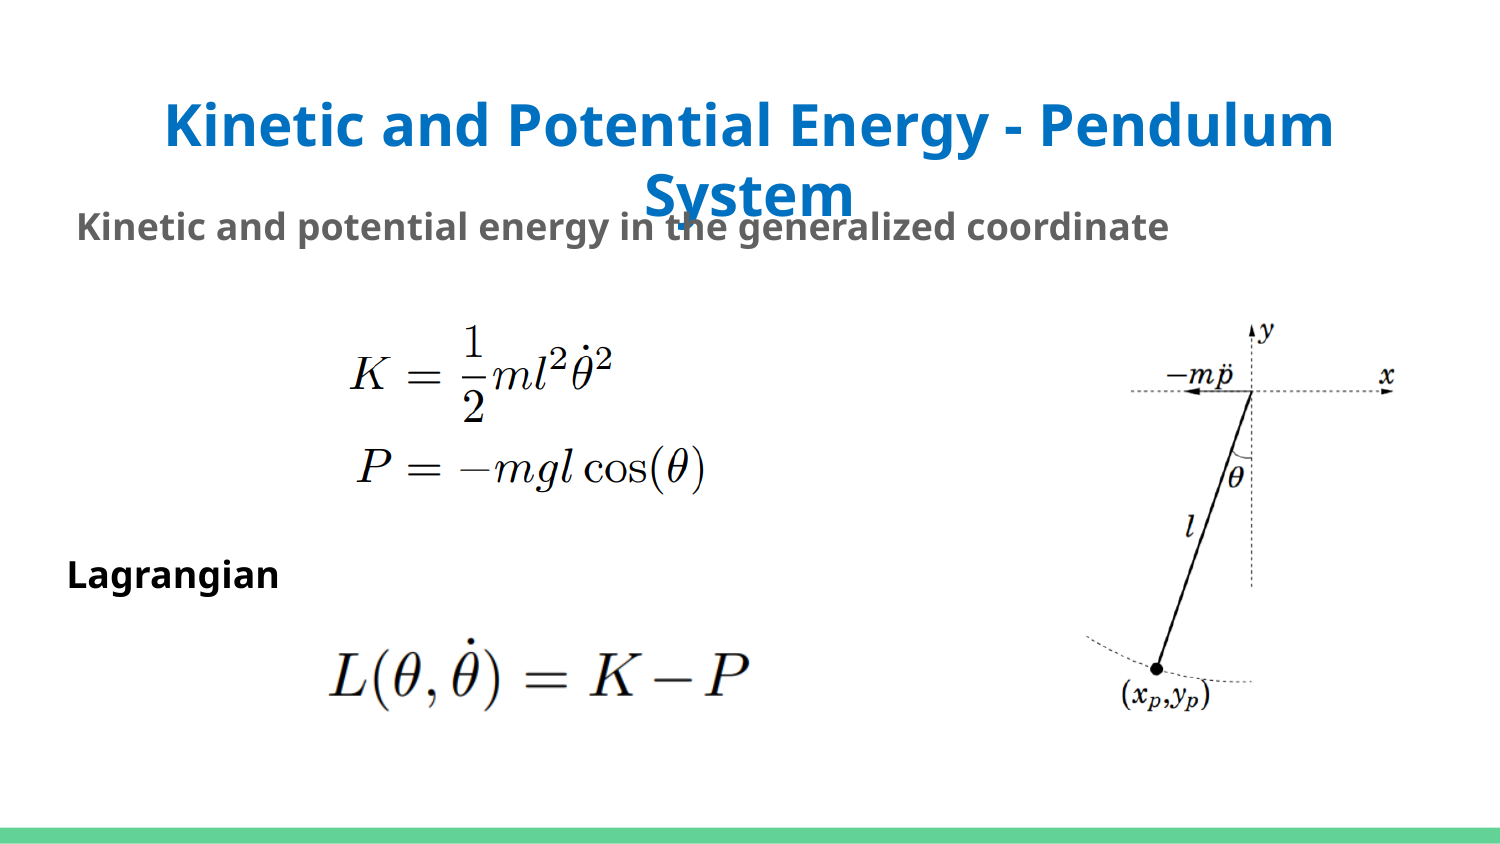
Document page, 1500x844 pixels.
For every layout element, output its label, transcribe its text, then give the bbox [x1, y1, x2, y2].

picture [313, 616, 764, 728]
picture [1019, 302, 1471, 730]
title Kinetic and Potential Energy - Pendulum System [51, 72, 1449, 167]
text_box Lagrangian [51, 543, 502, 604]
list Kinetic and potential energy in the generalized coordinate [51, 181, 1449, 742]
picture [299, 301, 751, 528]
